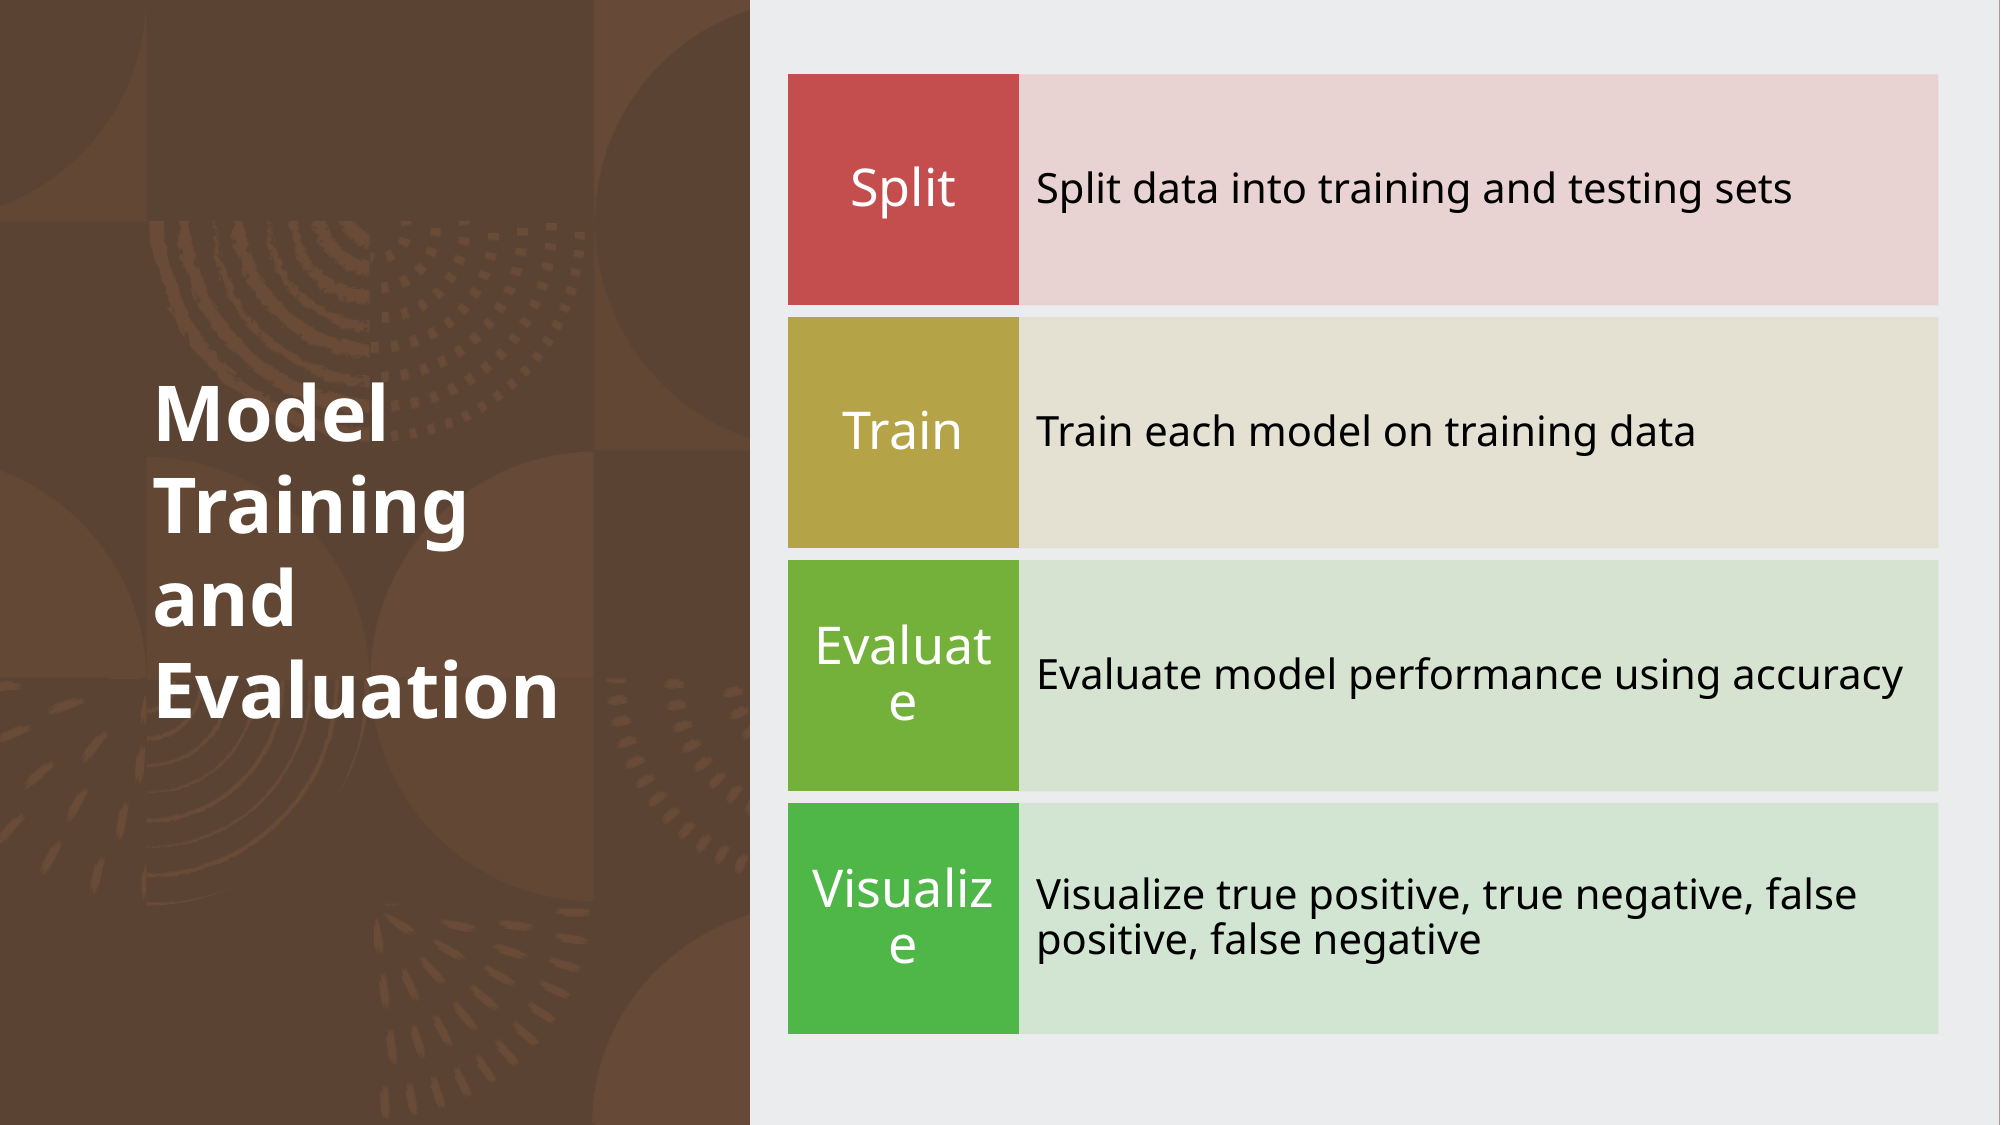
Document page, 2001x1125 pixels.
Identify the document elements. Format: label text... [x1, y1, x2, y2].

text_box [0, 0, 751, 1125]
text_box [751, 0, 2000, 1125]
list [788, 74, 1938, 1034]
title Model Training and Evaluation [137, 91, 600, 1007]
